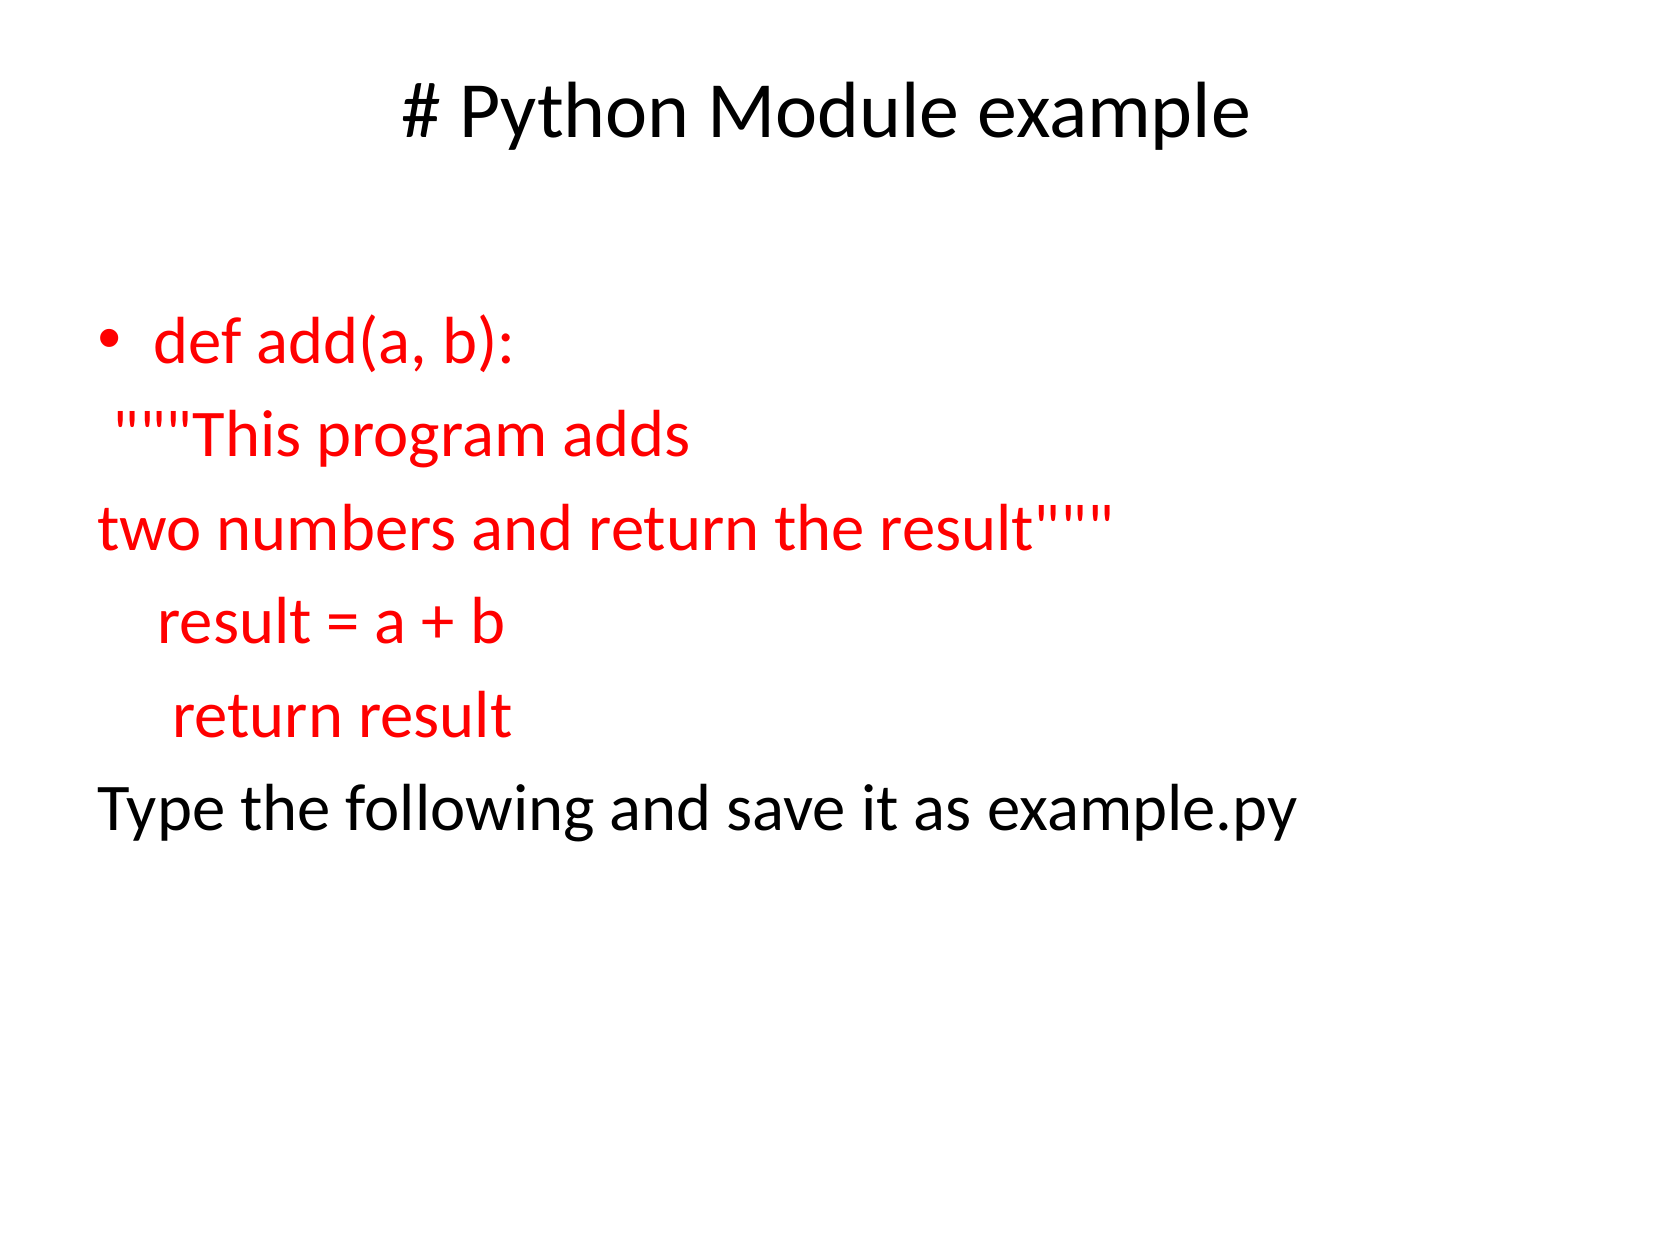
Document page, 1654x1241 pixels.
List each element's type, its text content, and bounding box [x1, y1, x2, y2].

text_box # Python Module example [82, 49, 1571, 257]
text_box def add(a, b): """This program adds two numbers and return the result""" result = a + b return result Type the following and save it as example.py [82, 289, 1571, 1108]
